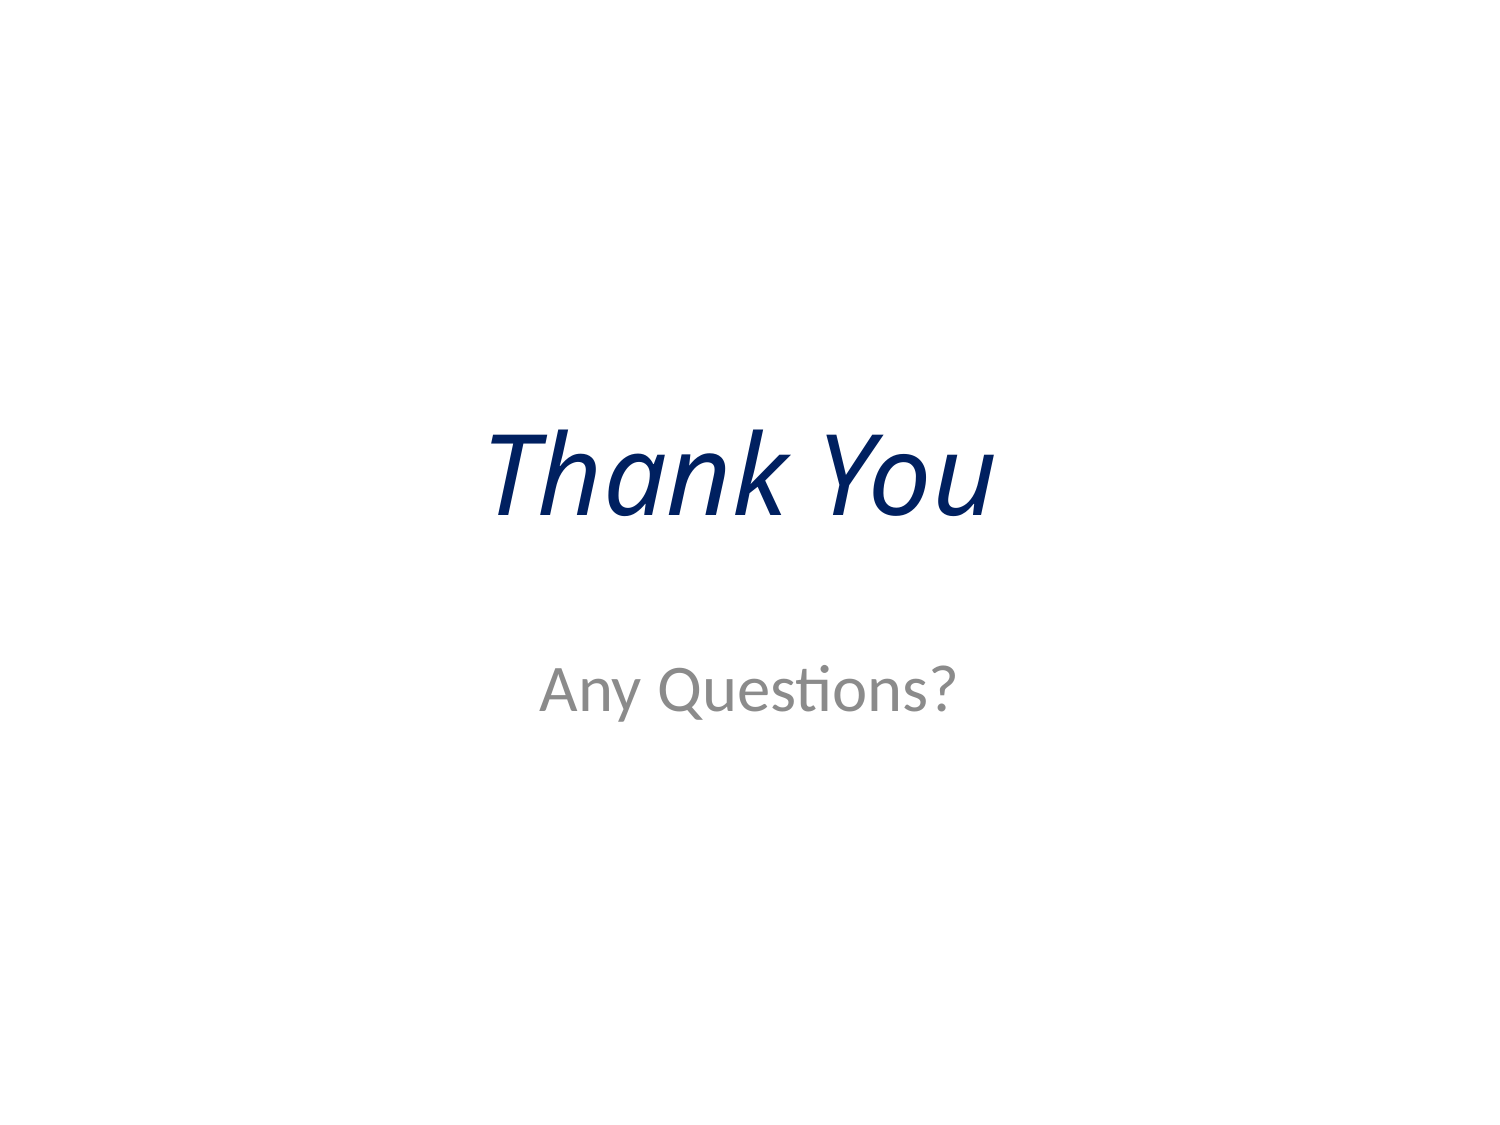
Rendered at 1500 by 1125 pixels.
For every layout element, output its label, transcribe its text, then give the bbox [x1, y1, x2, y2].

title Thank You [112, 349, 1388, 591]
subtitle Any Questions? [224, 637, 1276, 926]
